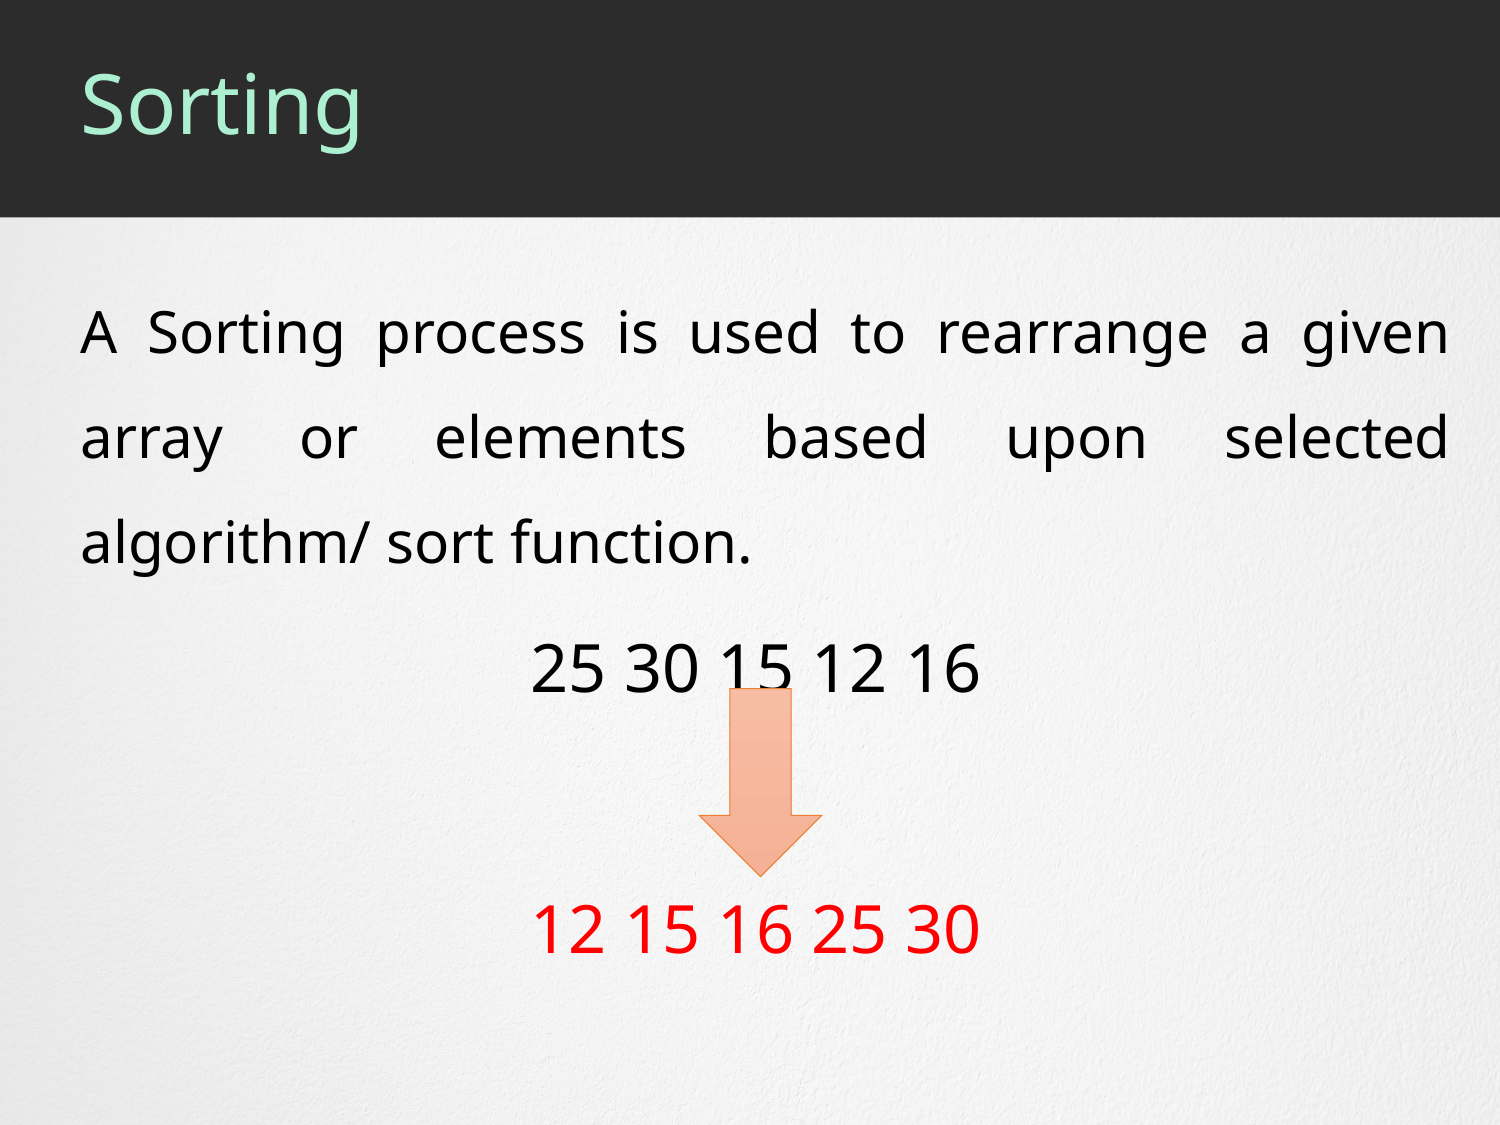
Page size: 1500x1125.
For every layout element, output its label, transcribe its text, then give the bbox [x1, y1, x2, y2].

text_box [697, 688, 824, 878]
title Sorting [65, 0, 1500, 216]
list A Sorting process is used to rearrange a given array or elements based upon selected algorithm/ sort function. 25 30 15 12 16 12 15 16 25 30 [65, 253, 1466, 1094]
